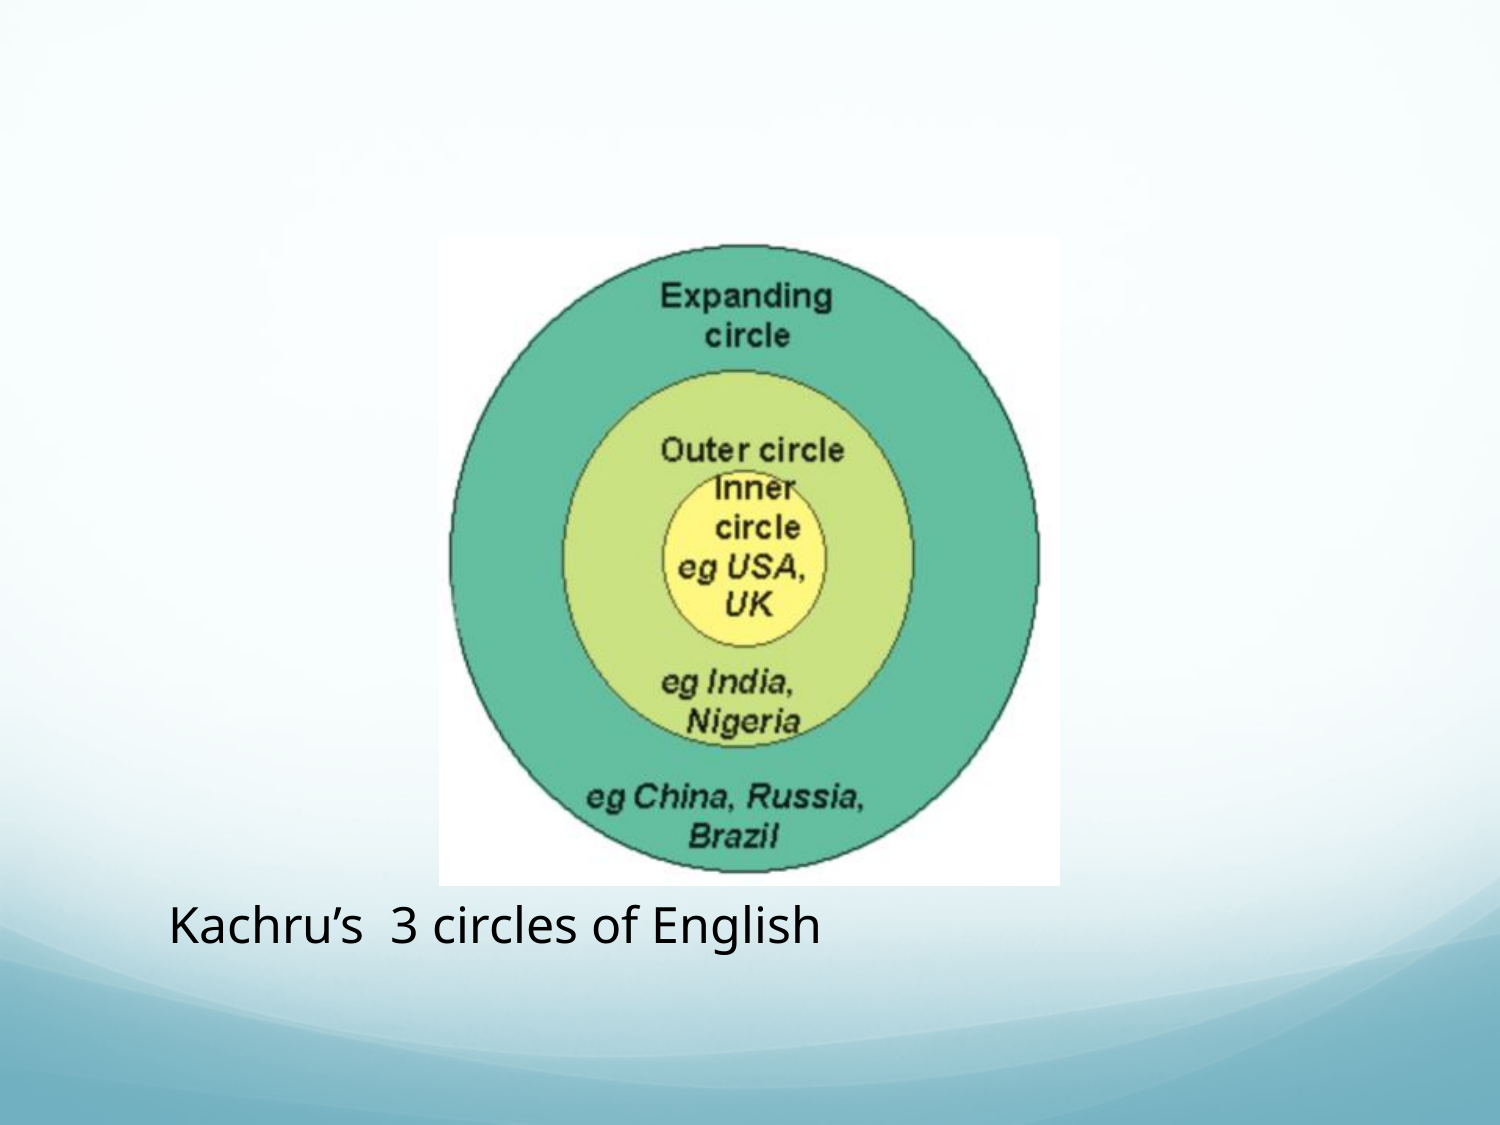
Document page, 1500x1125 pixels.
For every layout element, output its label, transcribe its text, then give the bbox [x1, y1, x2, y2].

text_box Kachru’s 3 circles of English [153, 885, 1346, 961]
picture [439, 236, 1061, 887]
